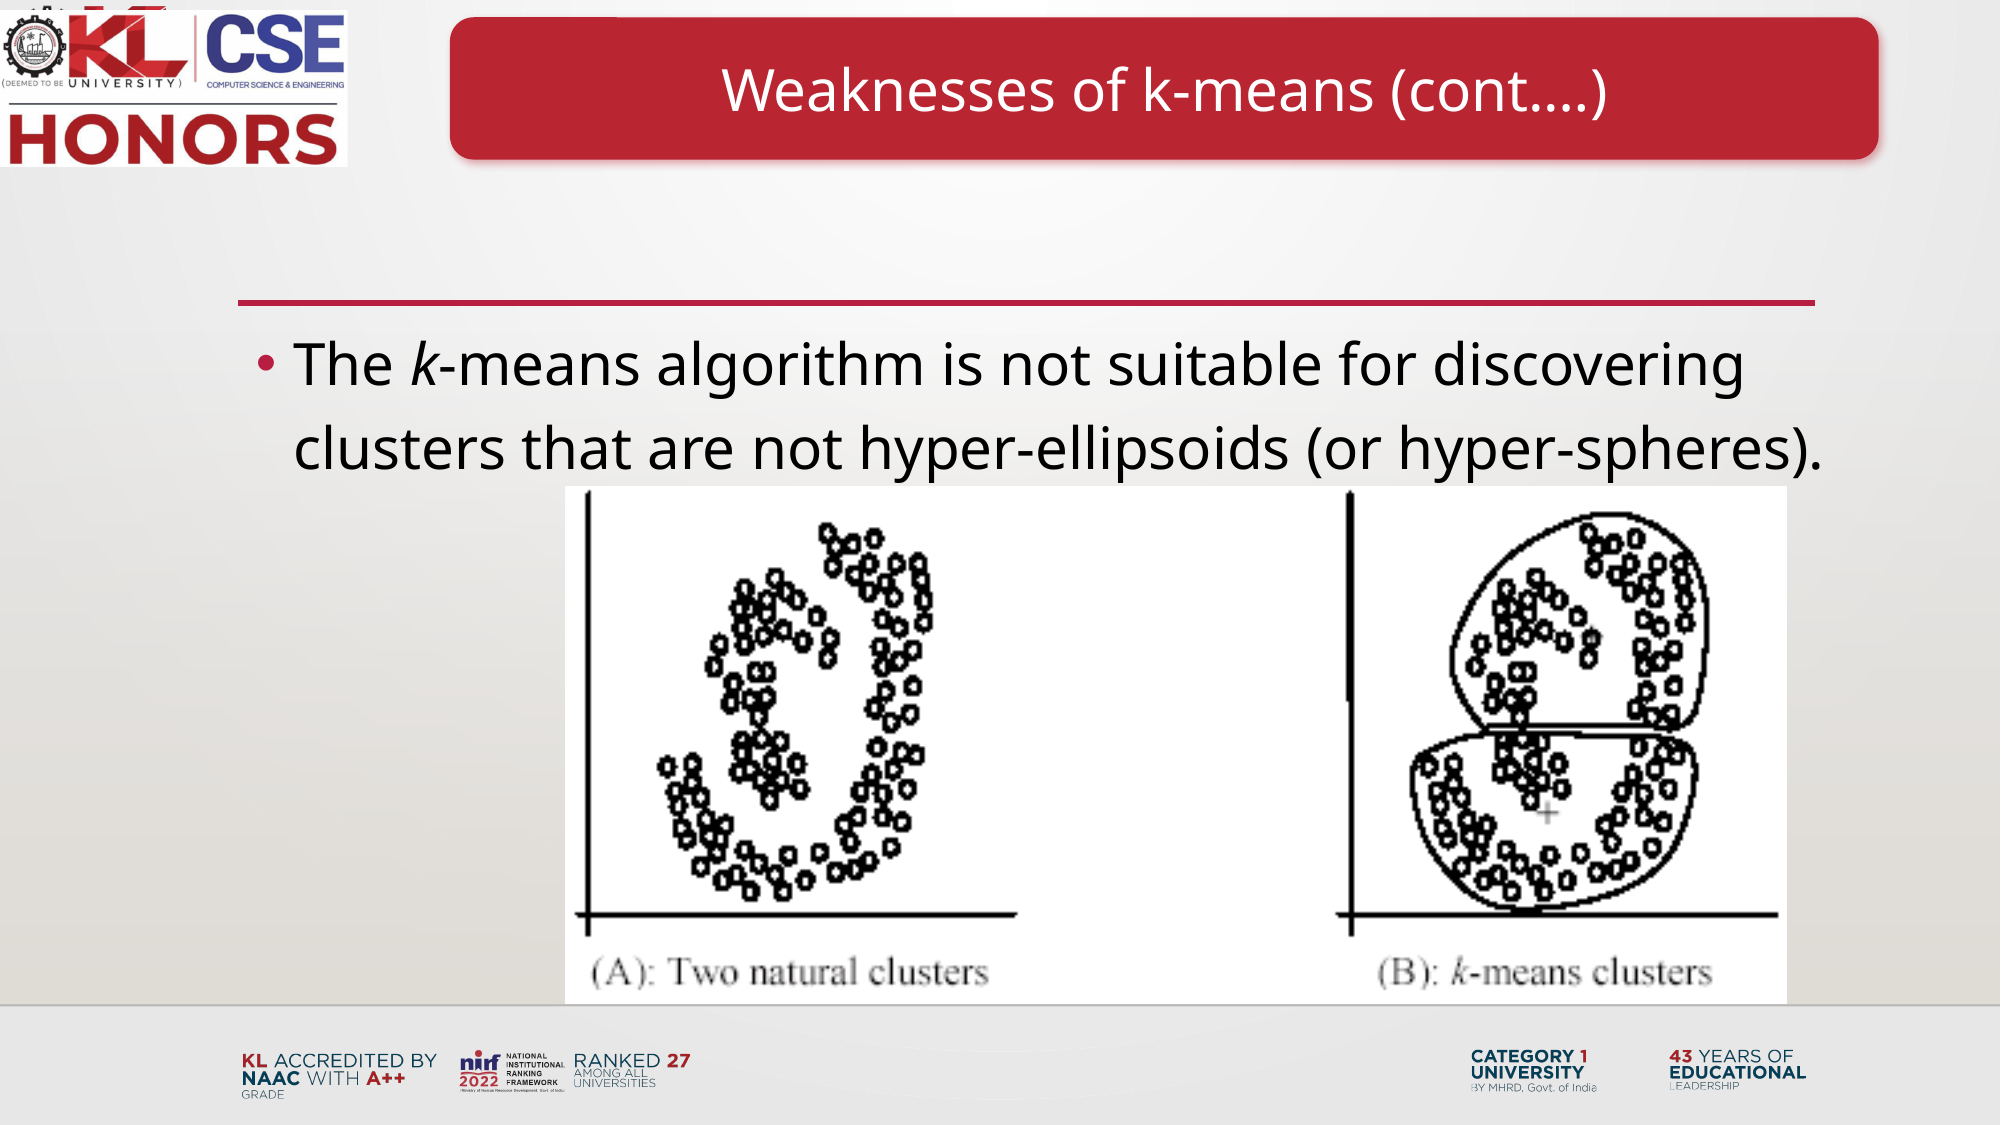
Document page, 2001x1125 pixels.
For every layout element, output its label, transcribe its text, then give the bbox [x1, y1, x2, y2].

picture [0, 5, 348, 167]
picture [238, 1045, 716, 1103]
list The k-means algorithm is not suitable for discovering clusters that are not hyper-ellipsoids (or hyper-spheres). [240, 305, 1863, 1004]
picture [1447, 1045, 1814, 1101]
picture [565, 486, 1787, 1004]
text_box Weaknesses of k-means (cont.…) [448, 16, 1880, 161]
